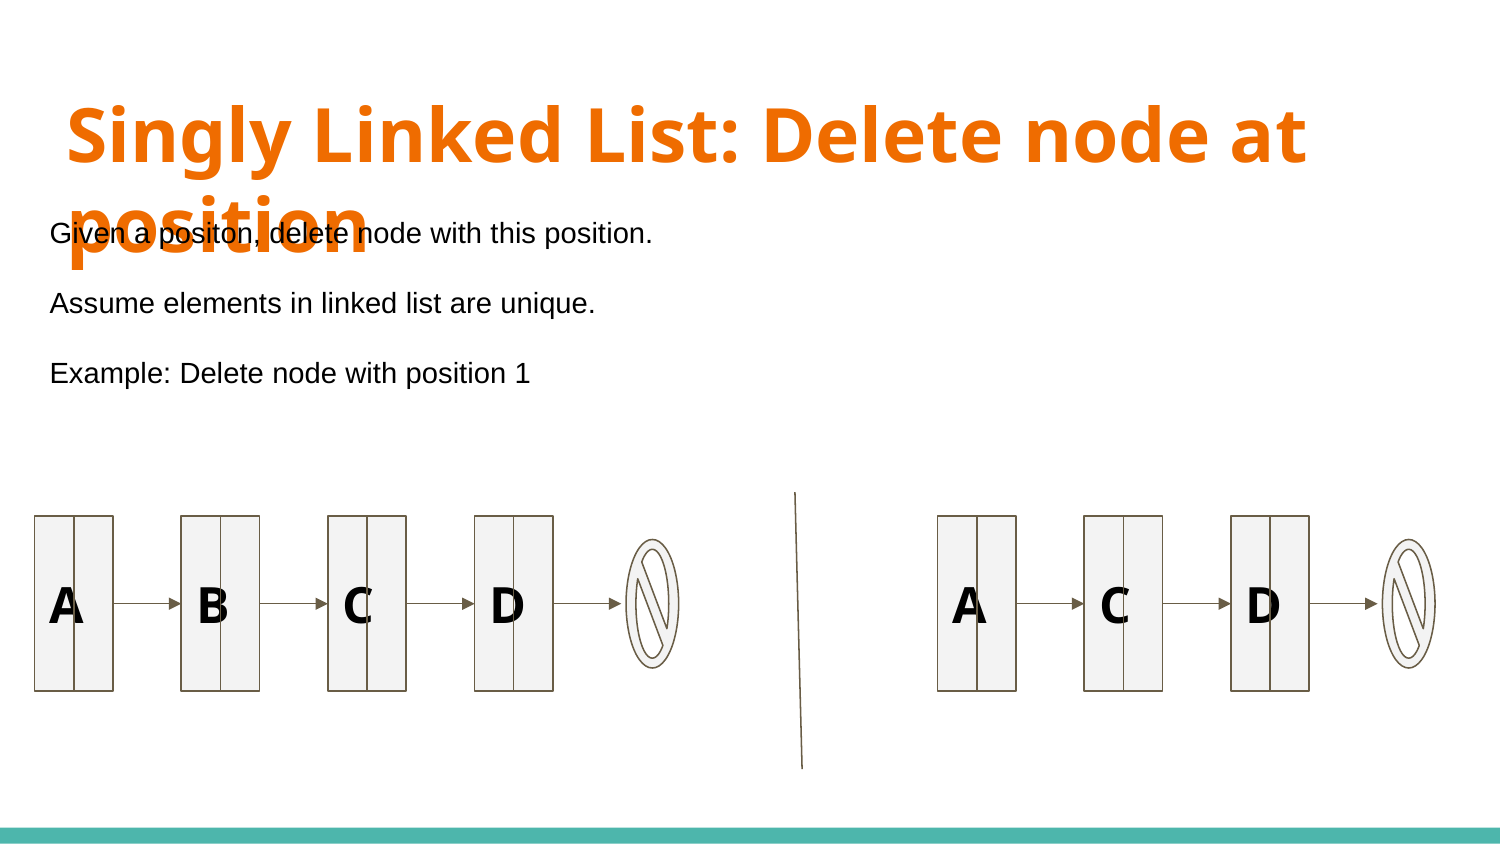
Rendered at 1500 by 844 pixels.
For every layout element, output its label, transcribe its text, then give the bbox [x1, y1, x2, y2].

text_box D [1271, 516, 1310, 692]
text_box B [181, 516, 220, 692]
text_box [626, 539, 679, 669]
text_box B [221, 516, 260, 692]
text_box A [75, 516, 113, 692]
text_box D [1230, 516, 1269, 692]
title Singly Linked List: Delete node at position [51, 72, 1449, 189]
text_box A [937, 516, 976, 692]
text_box A [978, 516, 1016, 692]
text_box A [34, 516, 73, 692]
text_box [794, 491, 803, 770]
text_box D [515, 516, 553, 692]
text_box D [474, 516, 513, 692]
text_box C [327, 516, 366, 692]
text_box Given a positon, delete node with this position. Assume elements in linked list are unique. Example: Delete node with position 1 [34, 199, 862, 437]
text_box C [1084, 516, 1123, 692]
text_box [1382, 539, 1436, 669]
text_box C [368, 516, 407, 692]
text_box C [1124, 516, 1163, 692]
